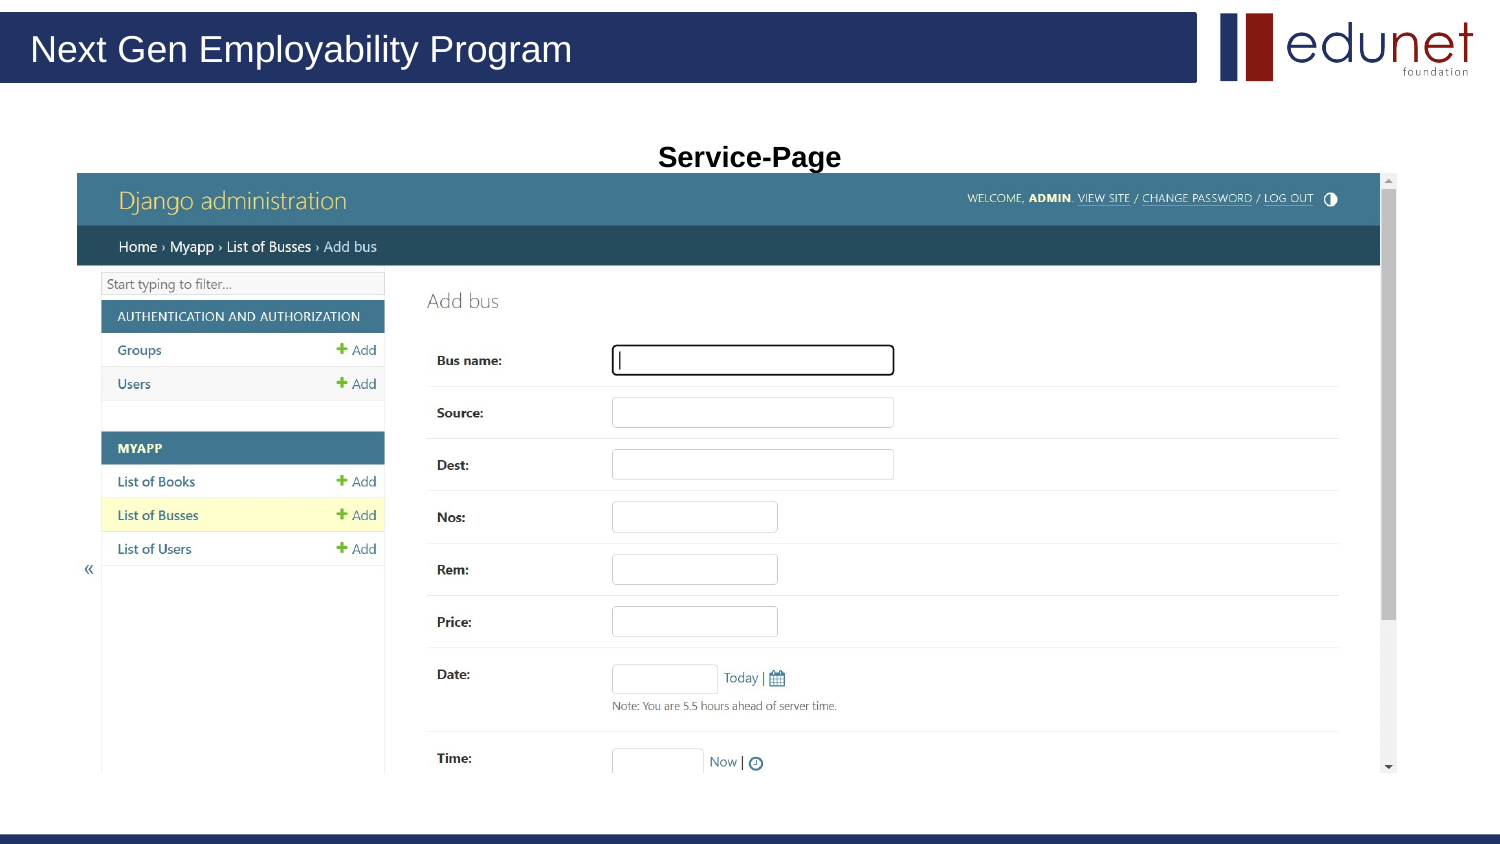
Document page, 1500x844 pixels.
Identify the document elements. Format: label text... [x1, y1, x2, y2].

picture [1279, 14, 1482, 83]
picture [77, 173, 1397, 773]
title Service-Page [103, 104, 1397, 172]
